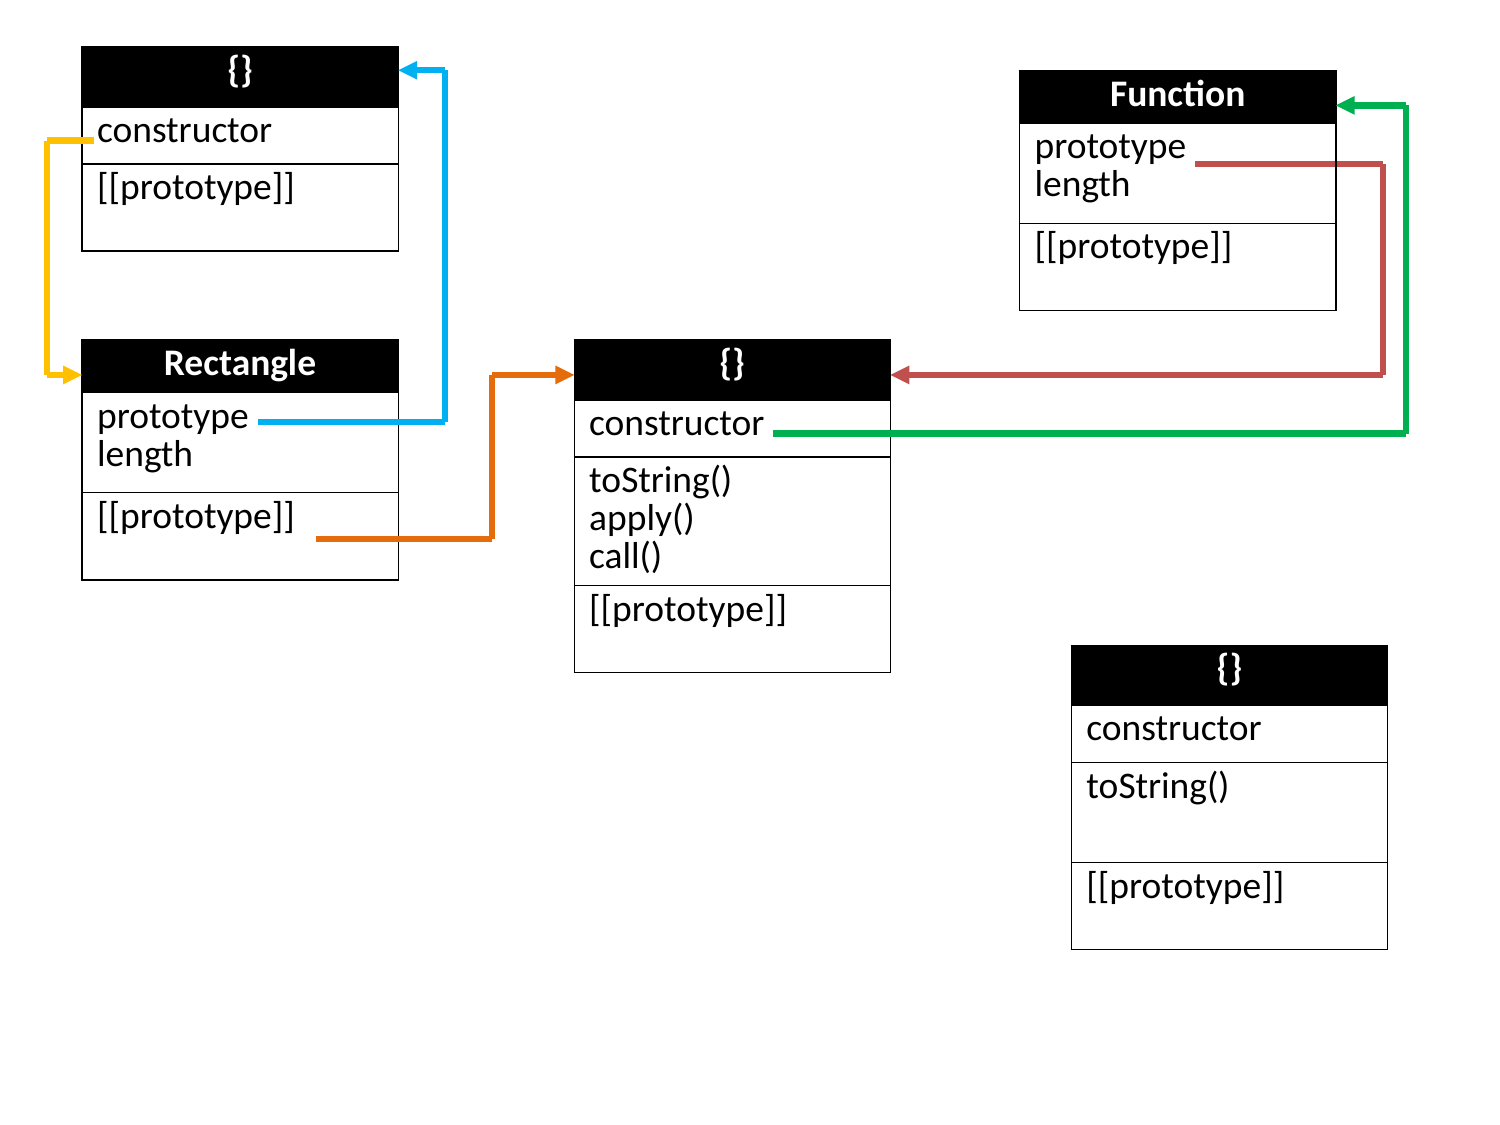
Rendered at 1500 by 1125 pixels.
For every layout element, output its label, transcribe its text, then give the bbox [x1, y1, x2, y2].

table_header {} [575, 341, 768, 399]
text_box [257, 70, 446, 423]
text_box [773, 105, 1407, 434]
table_cell prototype length [83, 393, 311, 492]
table_header Function [1020, 71, 1335, 103]
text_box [316, 374, 575, 540]
table_cell toString() apply() call() [575, 458, 890, 585]
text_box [46, 140, 94, 376]
table_cell [[prototype]] [98, 165, 252, 250]
table_header {} [1072, 646, 1387, 705]
table_cell toString() [1072, 763, 1387, 862]
table_cell constructor [83, 108, 252, 163]
table_cell [[prototype]] [1072, 863, 1387, 949]
table_cell constructor [1072, 706, 1387, 762]
table_cell constructor [580, 401, 890, 456]
table_header Rectangle [83, 341, 252, 392]
table_header {} [83, 48, 398, 106]
table_cell [[prototype]] [83, 493, 398, 579]
table_cell [[prototype]] [575, 586, 890, 672]
